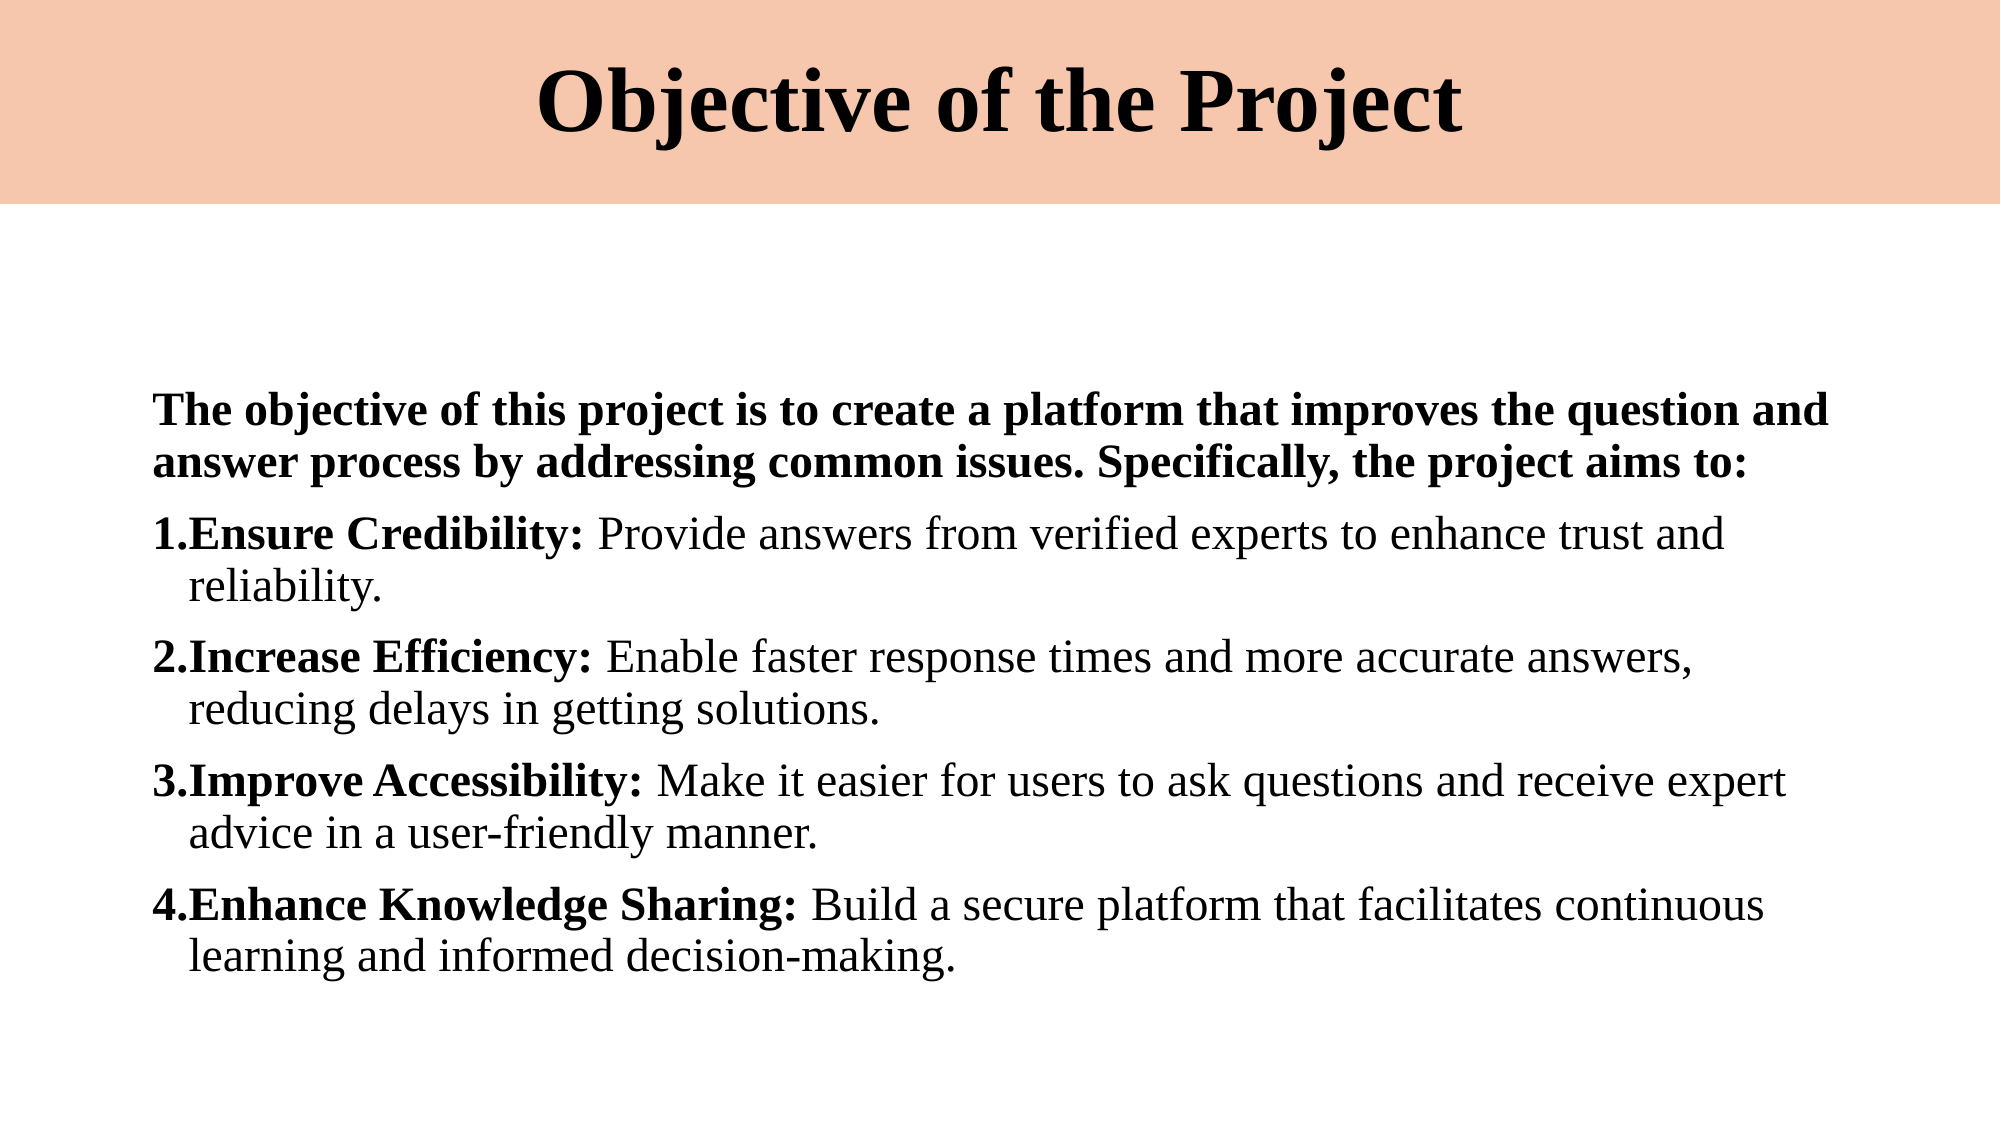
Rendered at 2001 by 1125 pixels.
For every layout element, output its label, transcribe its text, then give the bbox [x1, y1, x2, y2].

title Objective of the Project [0, 0, 2000, 204]
list The objective of this project is to create a platform that improves the question and answer process by addressing common issues. Specifically, the project aims to: Ensure Credibility: Provide answers from verified experts to enhance trust and reliability. Increase Efficiency: Enable faster response times and more accurate answers, reducing delays in getting solutions. Improve Accessibility: Make it easier for users to ask questions and receive expert advice in a user-friendly manner. Enhance Knowledge Sharing: Build a secure platform that facilitates continuous learning and informed decision-making. [137, 299, 1863, 1014]
